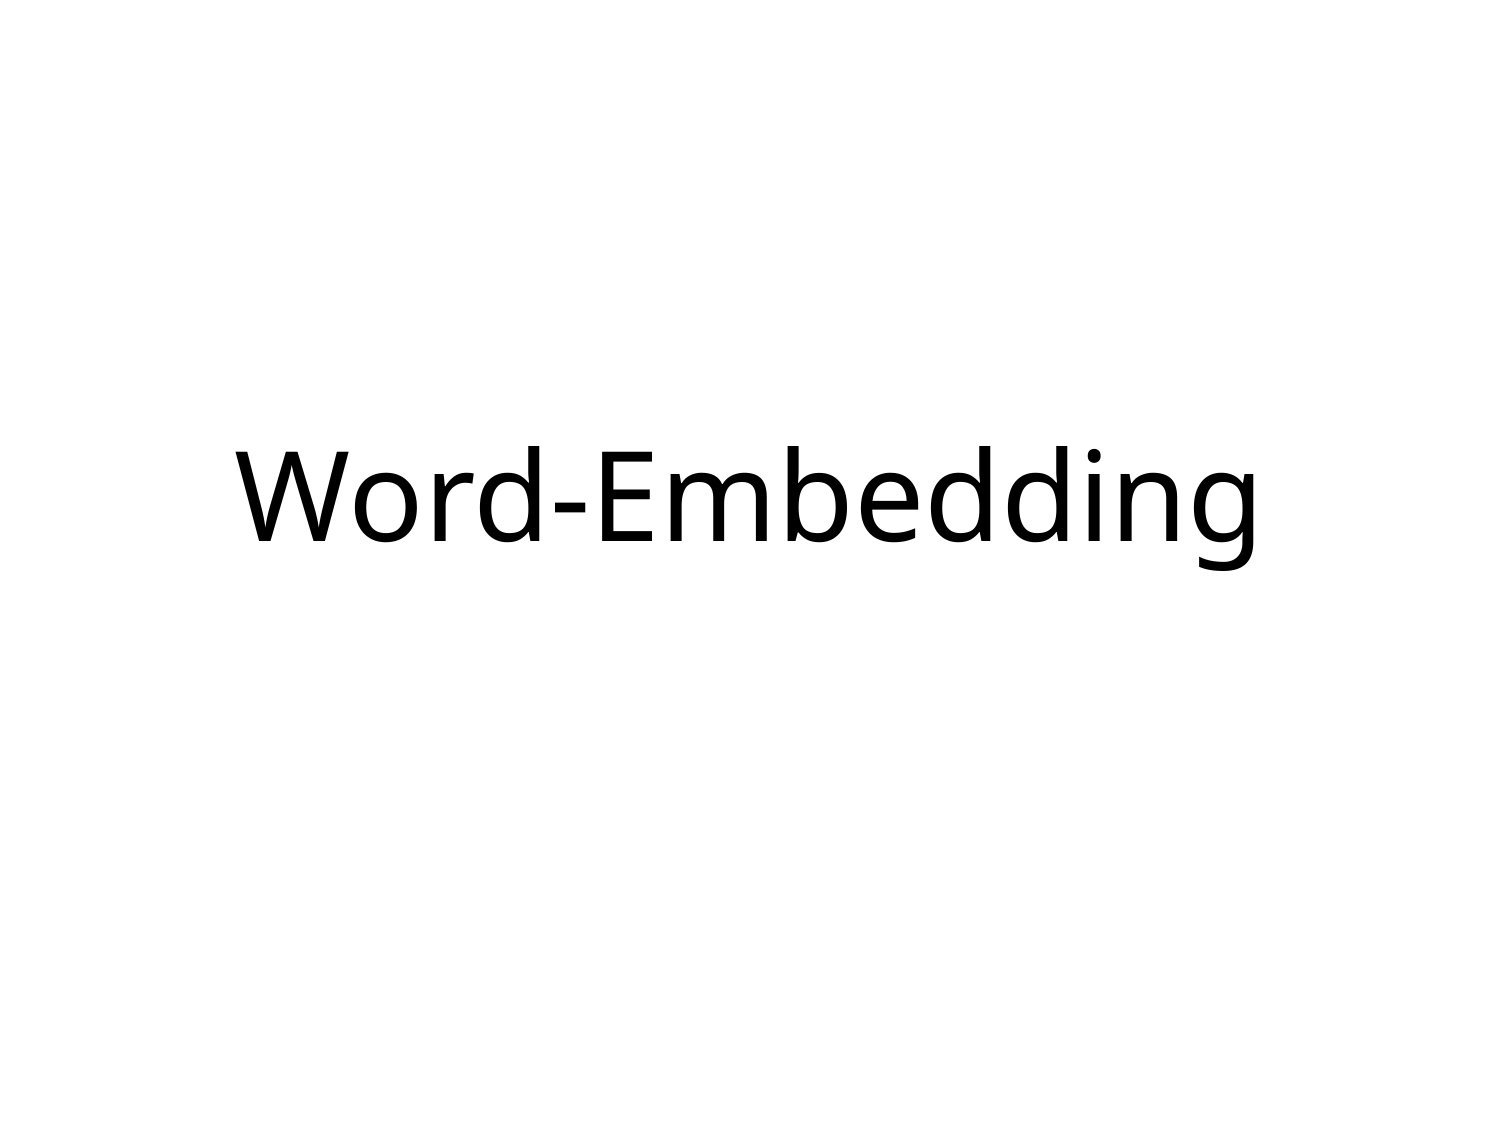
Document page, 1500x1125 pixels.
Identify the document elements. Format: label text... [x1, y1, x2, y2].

title Word-Embedding [112, 184, 1388, 576]
